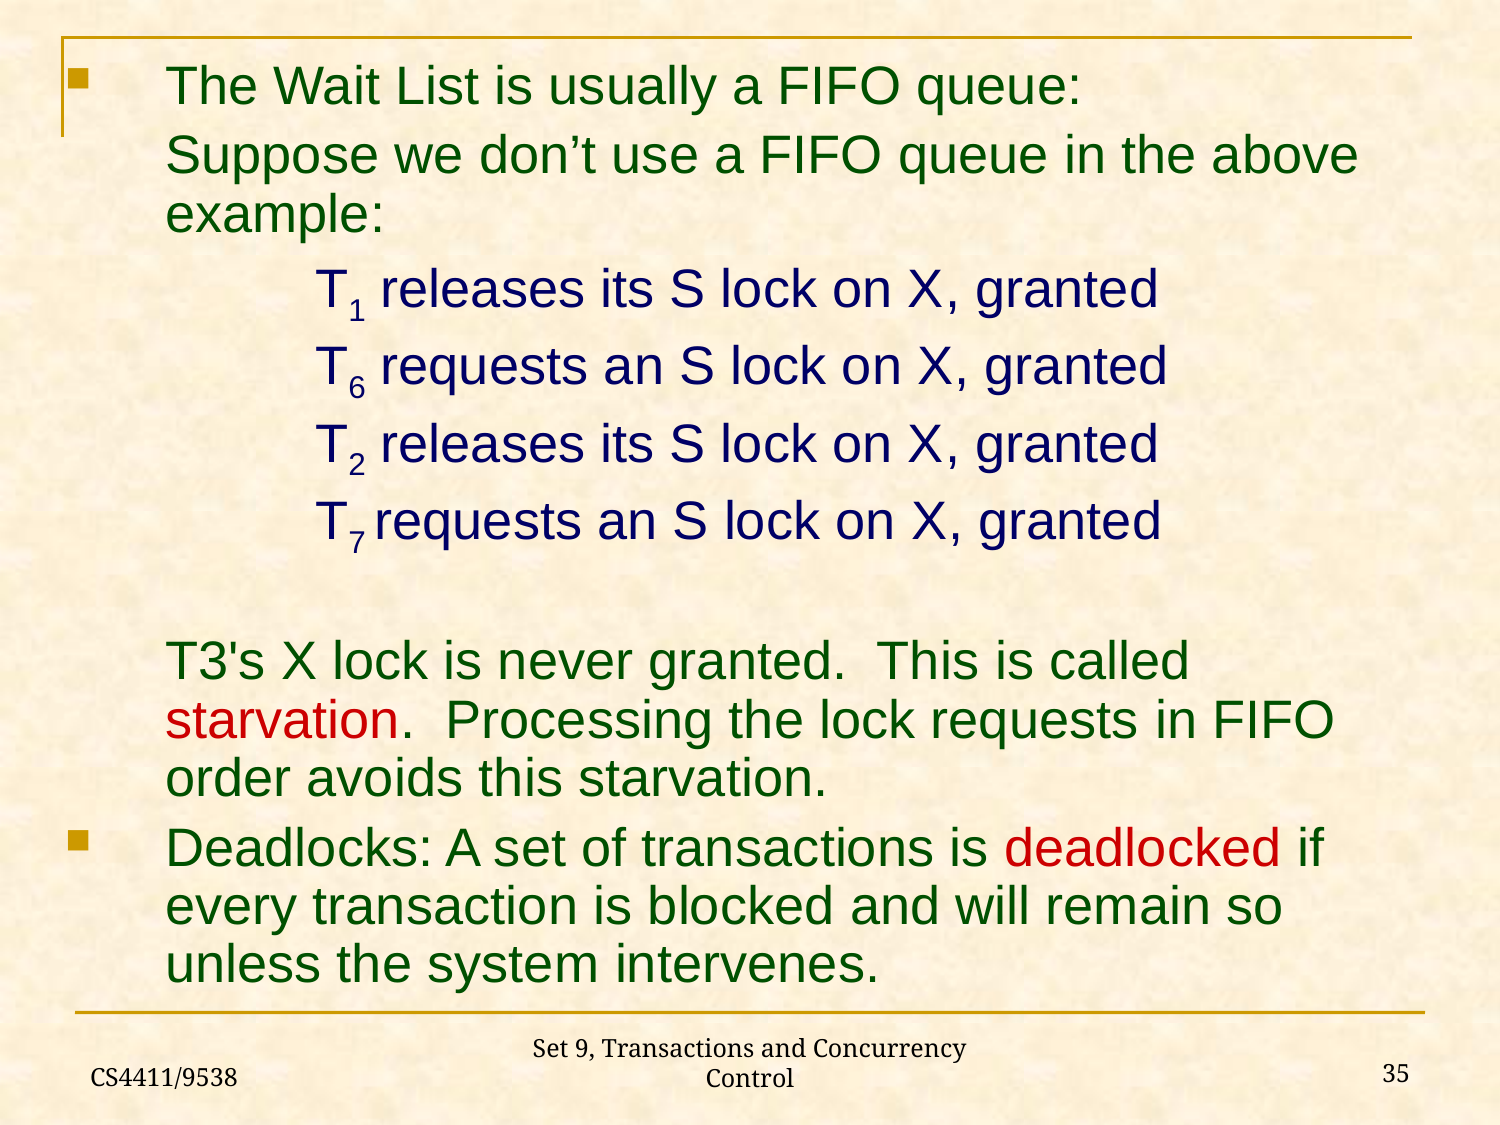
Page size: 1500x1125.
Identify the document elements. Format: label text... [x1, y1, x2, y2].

picture [0, 0, 1500, 1125]
footer Set 9, Transactions and Concurrency Control [512, 1024, 988, 1101]
slide_number 35 [1074, 1023, 1426, 1100]
slide_number CS4411/9538 [74, 1023, 426, 1100]
list The Wait List is usually a FIFO queue: Suppose we don’t use a FIFO queue in the above example: T1 releases its S lock on X, granted T6 requests an S lock on X, granted T2 releases its S lock on X, granted T7 requests an S lock on X, granted T3's X lock is never granted. This is called starvation. Processing the lock requests in FIFO order avoids this starvation. Deadlocks: A set of transactions is deadlocked if every transaction is blocked and will remain so unless the system intervenes. [50, 50, 1450, 988]
